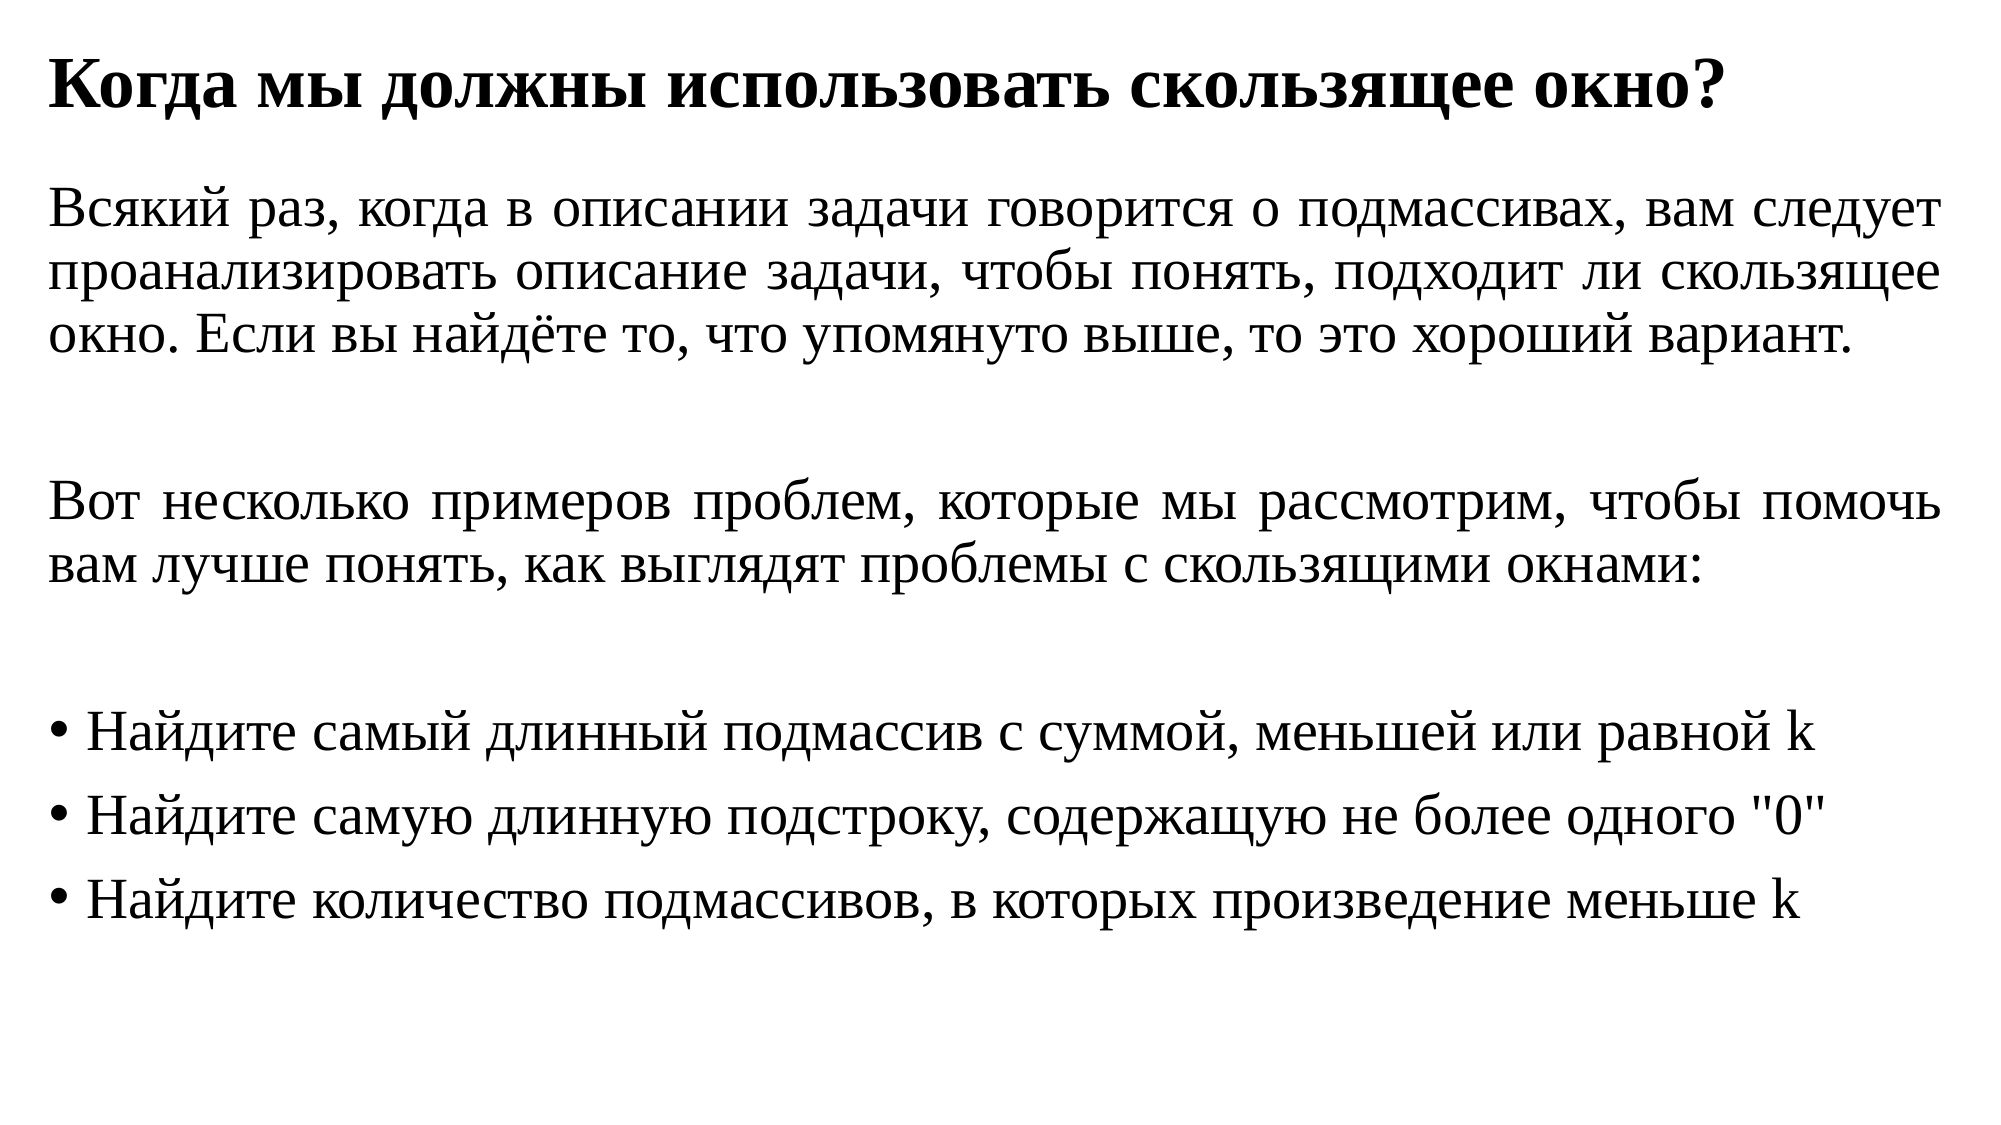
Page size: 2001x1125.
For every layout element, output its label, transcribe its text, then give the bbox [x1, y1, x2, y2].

list Всякий раз, когда в описании задачи говорится о подмассивах, вам следует проанализировать описание задачи, чтобы понять, подходит ли скользящее окно. Если вы найдёте то, что упомянуто выше, то это хороший вариант. Вот несколько примеров проблем, которые мы рассмотрим, чтобы помочь вам лучше понять, как выглядят проблемы с скользящими окнами: Найдите самый длинный подмассив с суммой, меньшей или равной k Найдите самую длинную подстроку, содержащую не более одного "0" Найдите количество подмассивов, в которых произведение меньше k [33, 168, 1959, 883]
title Когда мы должны использовать скользящее окно? [33, 0, 1759, 168]
